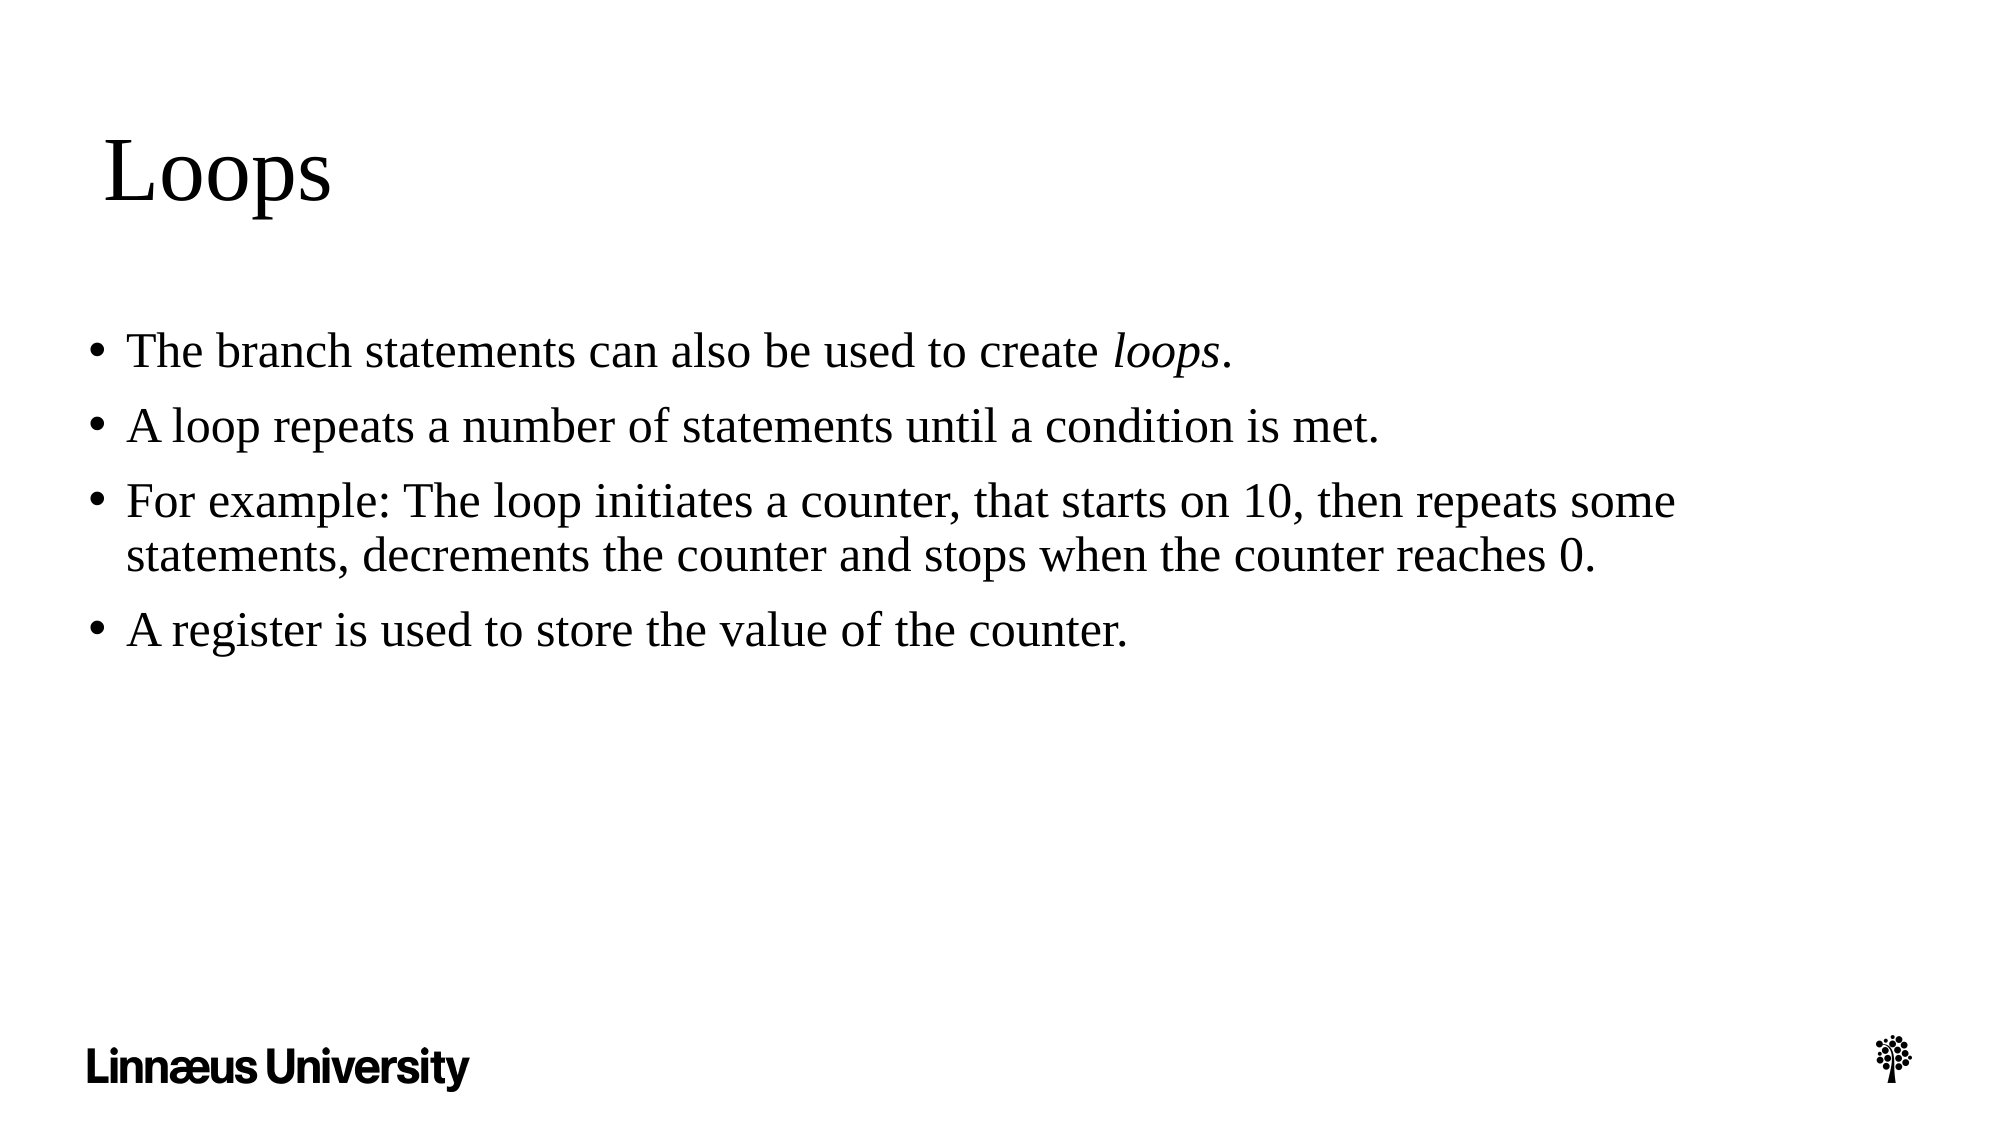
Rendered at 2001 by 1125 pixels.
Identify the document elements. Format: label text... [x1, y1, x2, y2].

list The branch statements can also be used to create loops. A loop repeats a number of statements until a condition is met. For example: The loop initiates a counter, that starts on 10, then repeats some statements, decrements the counter and stops when the counter reaches 0. A register is used to store the value of the counter. [88, 324, 1912, 945]
picture [1876, 1035, 1912, 1083]
picture [85, 1047, 472, 1092]
title Loops [88, 59, 1912, 284]
